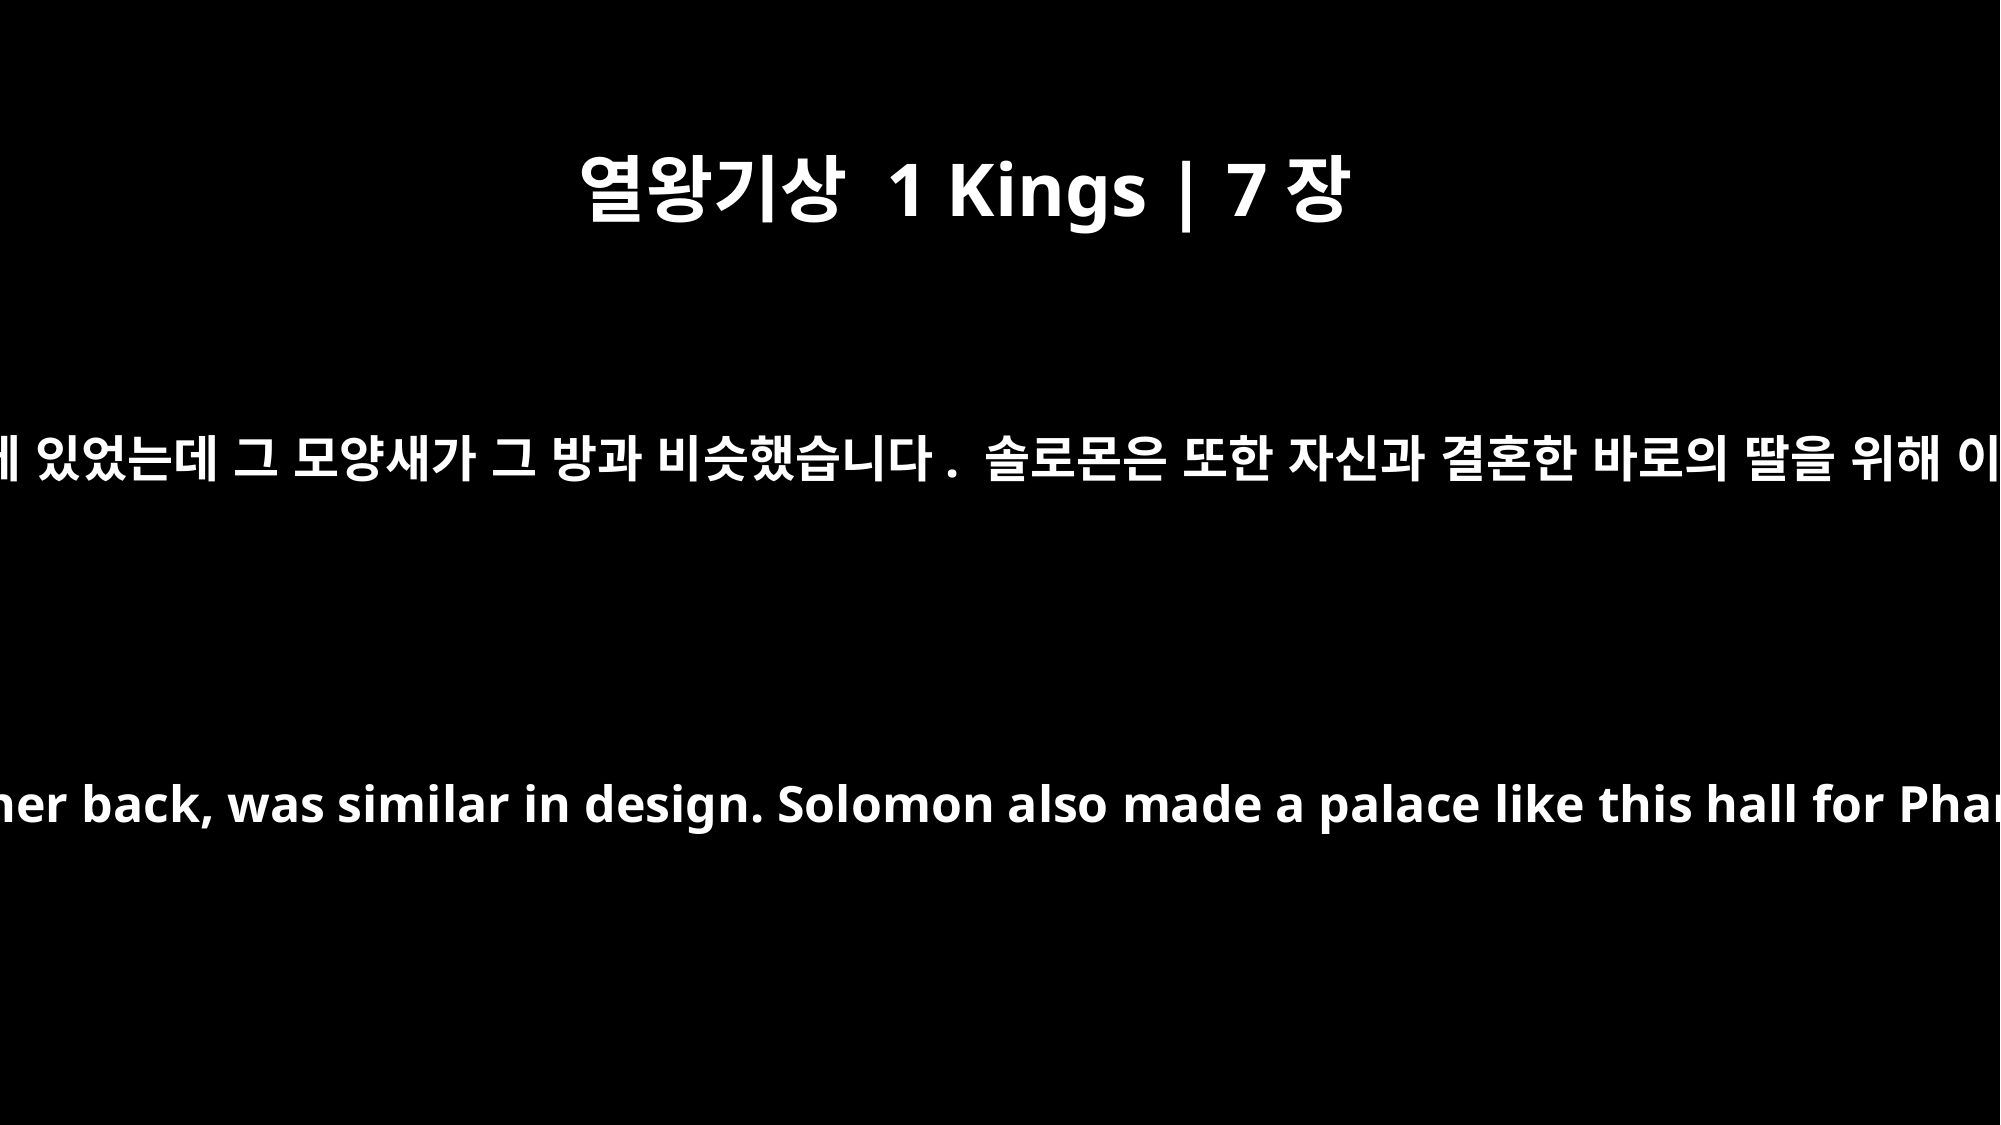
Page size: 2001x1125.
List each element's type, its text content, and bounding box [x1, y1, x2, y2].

text_box 열왕기상 1 Kings | 7장 [564, 136, 1368, 239]
text_box 8 또 그가 기거하는 왕궁은 그 방 뒤쪽 다른 뜰에 있었는데 그 모양새가 그 방과 비슷했습니다. 솔로몬은 또한 자신과 결혼한 바로의 딸을 위해 이런 방과 같은 왕궁을 만들어 주었습니다. [0, 359, 2000, 495]
text_box And the palace in which he was to live, set farther back, was similar in design. Solomon also made a palace like this hall for Pharaoh's daughter, whom he had married. [0, 764, 2000, 840]
